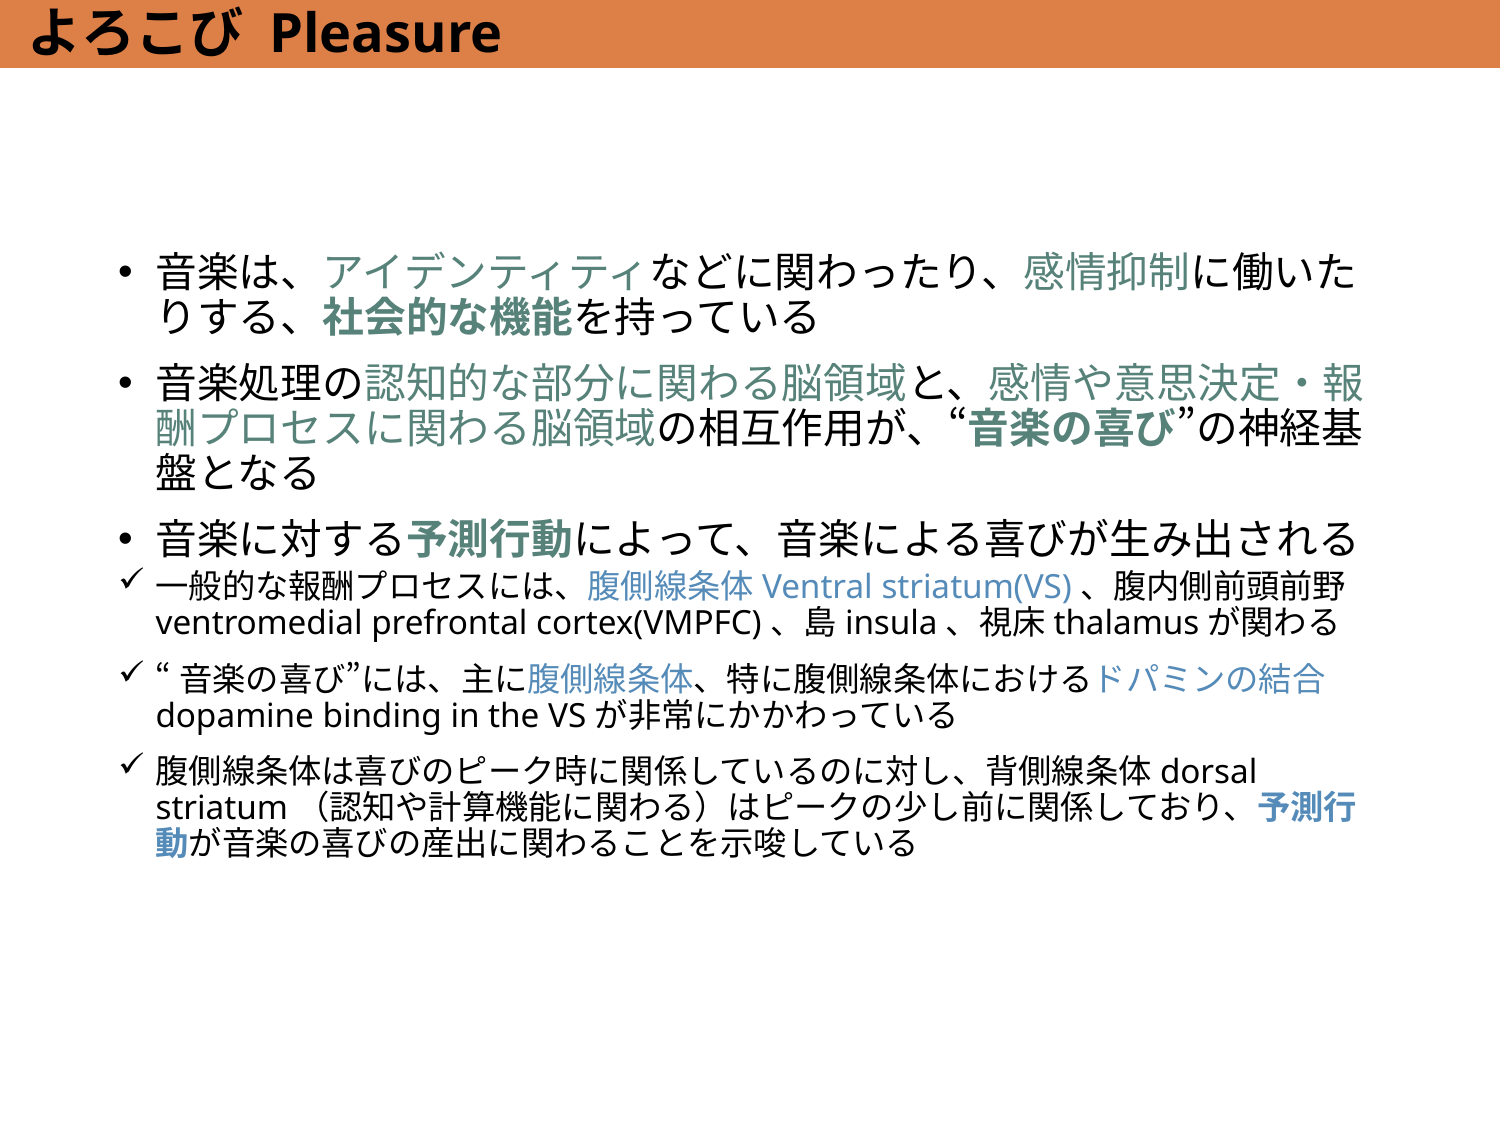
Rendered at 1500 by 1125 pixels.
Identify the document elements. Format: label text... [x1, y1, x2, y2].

text_box 一般的な報酬プロセスには、腹側線条体Ventral striatum(VS)、腹内側前頭前野ventromedial prefrontal cortex(VMPFC)、島insula、視床thalamusが関わる “音楽の喜び”には、主に腹側線条体、特に腹側線条体におけるドパミンの結合dopamine binding in the VSが非常にかかわっている 腹側線条体は喜びのピーク時に関係しているのに対し、背側線条体dorsal striatum（認知や計算機能に関わる）はピークの少し前に関係しており、予測行動が音楽の喜びの産出に関わることを示唆している [103, 562, 1397, 965]
title よろこび Pleasure [12, 11, 1306, 59]
text_box [0, 0, 1500, 68]
list 音楽は、アイデンティティなどに関わったり、感情抑制に働いたりする、社会的な機能を持っている 音楽処理の認知的な部分に関わる脳領域と、感情や意思決定・報酬プロセスに関わる脳領域の相互作用が、“音楽の喜び”の神経基盤となる 音楽に対する予測行動によって、音楽による喜びが生み出される [103, 243, 1397, 562]
